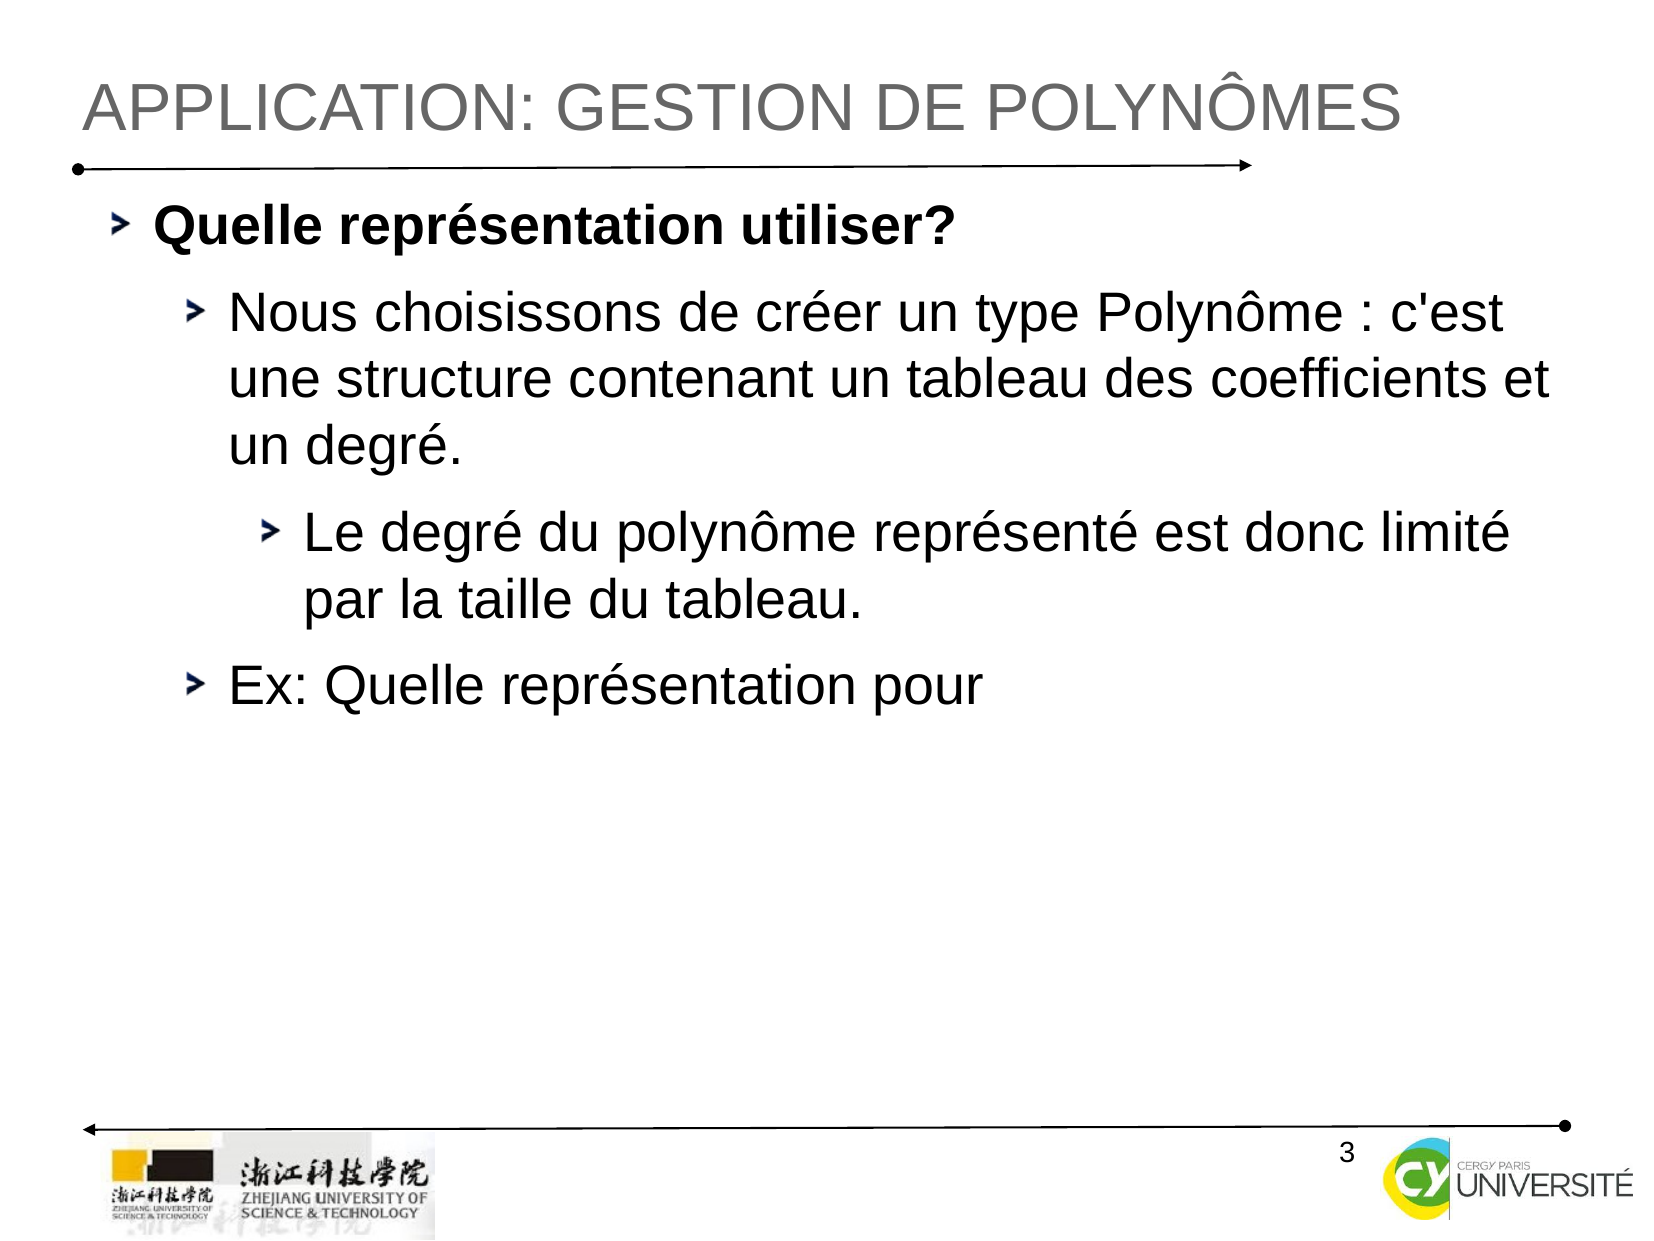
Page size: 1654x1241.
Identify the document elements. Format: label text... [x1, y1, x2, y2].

picture [175, 289, 215, 329]
picture [100, 1132, 435, 1240]
picture [1380, 1136, 1633, 1220]
picture [175, 662, 215, 702]
text_box Application: gestion de polynômes [82, 49, 1571, 158]
picture [250, 509, 290, 549]
picture [100, 202, 140, 242]
